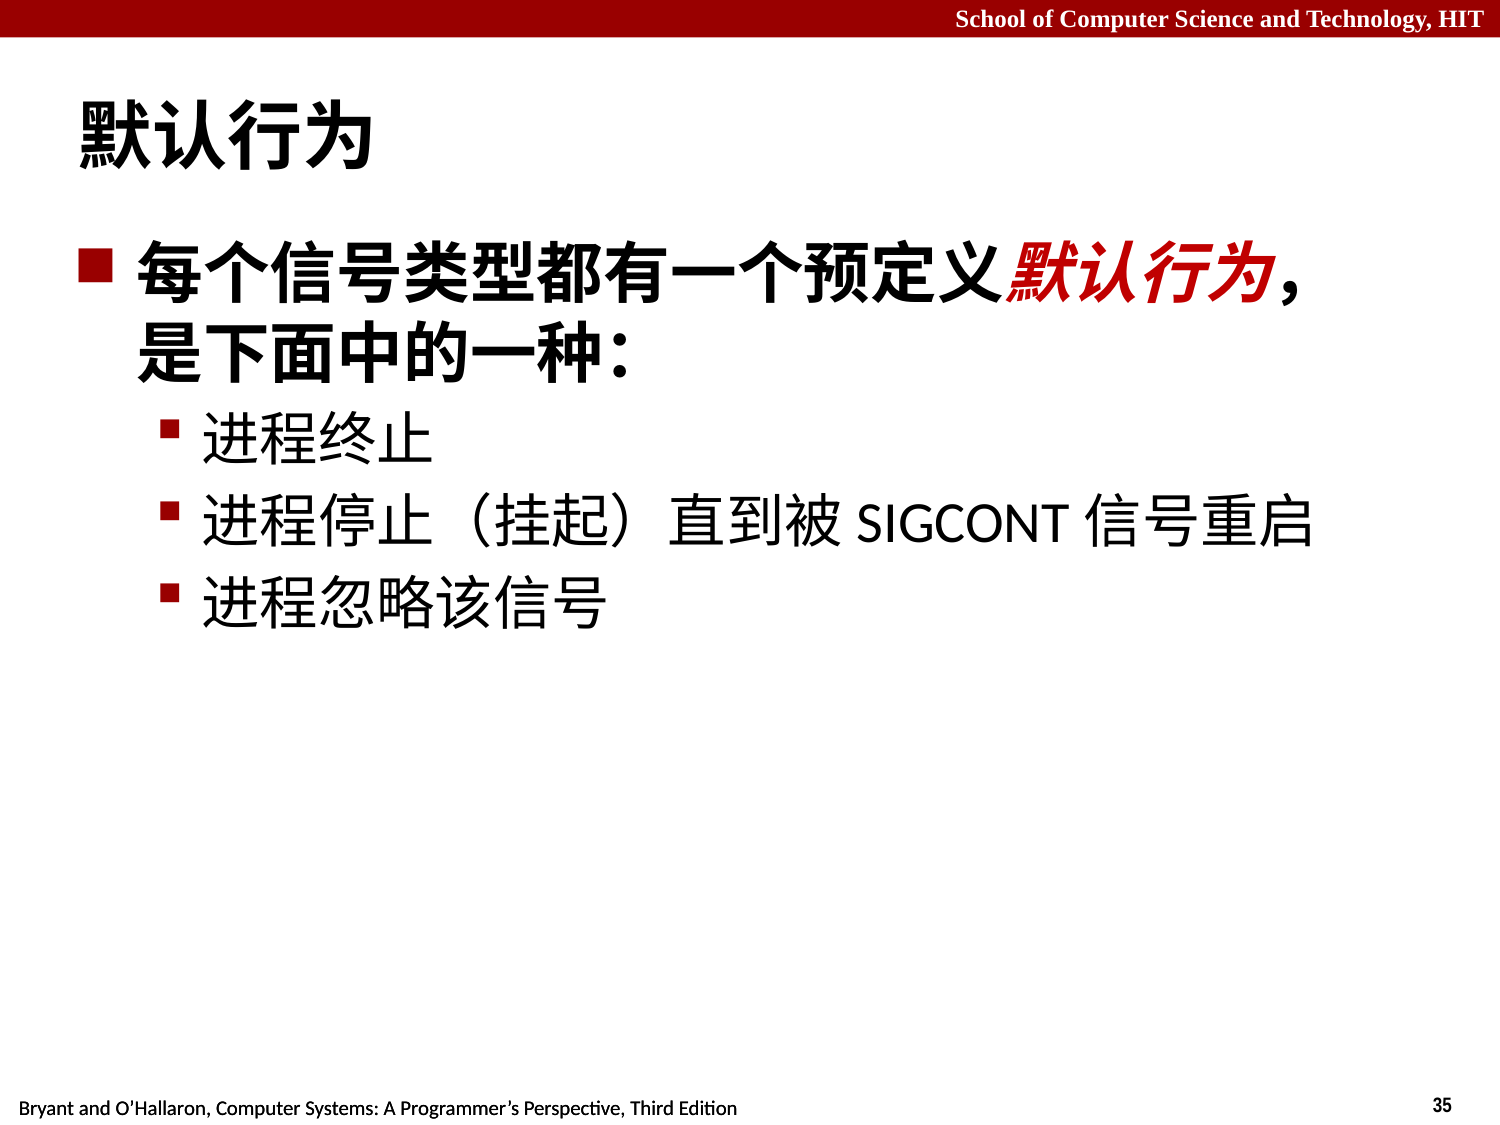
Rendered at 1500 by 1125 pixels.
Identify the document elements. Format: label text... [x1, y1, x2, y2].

title 默认行为 [62, 71, 1309, 197]
list 每个信号类型都有一个预定义默认行为，是下面中的一种： 进程终止 进程停止（挂起）直到被SIGCONT信号重启 进程忽略该信号 [64, 223, 1361, 1040]
